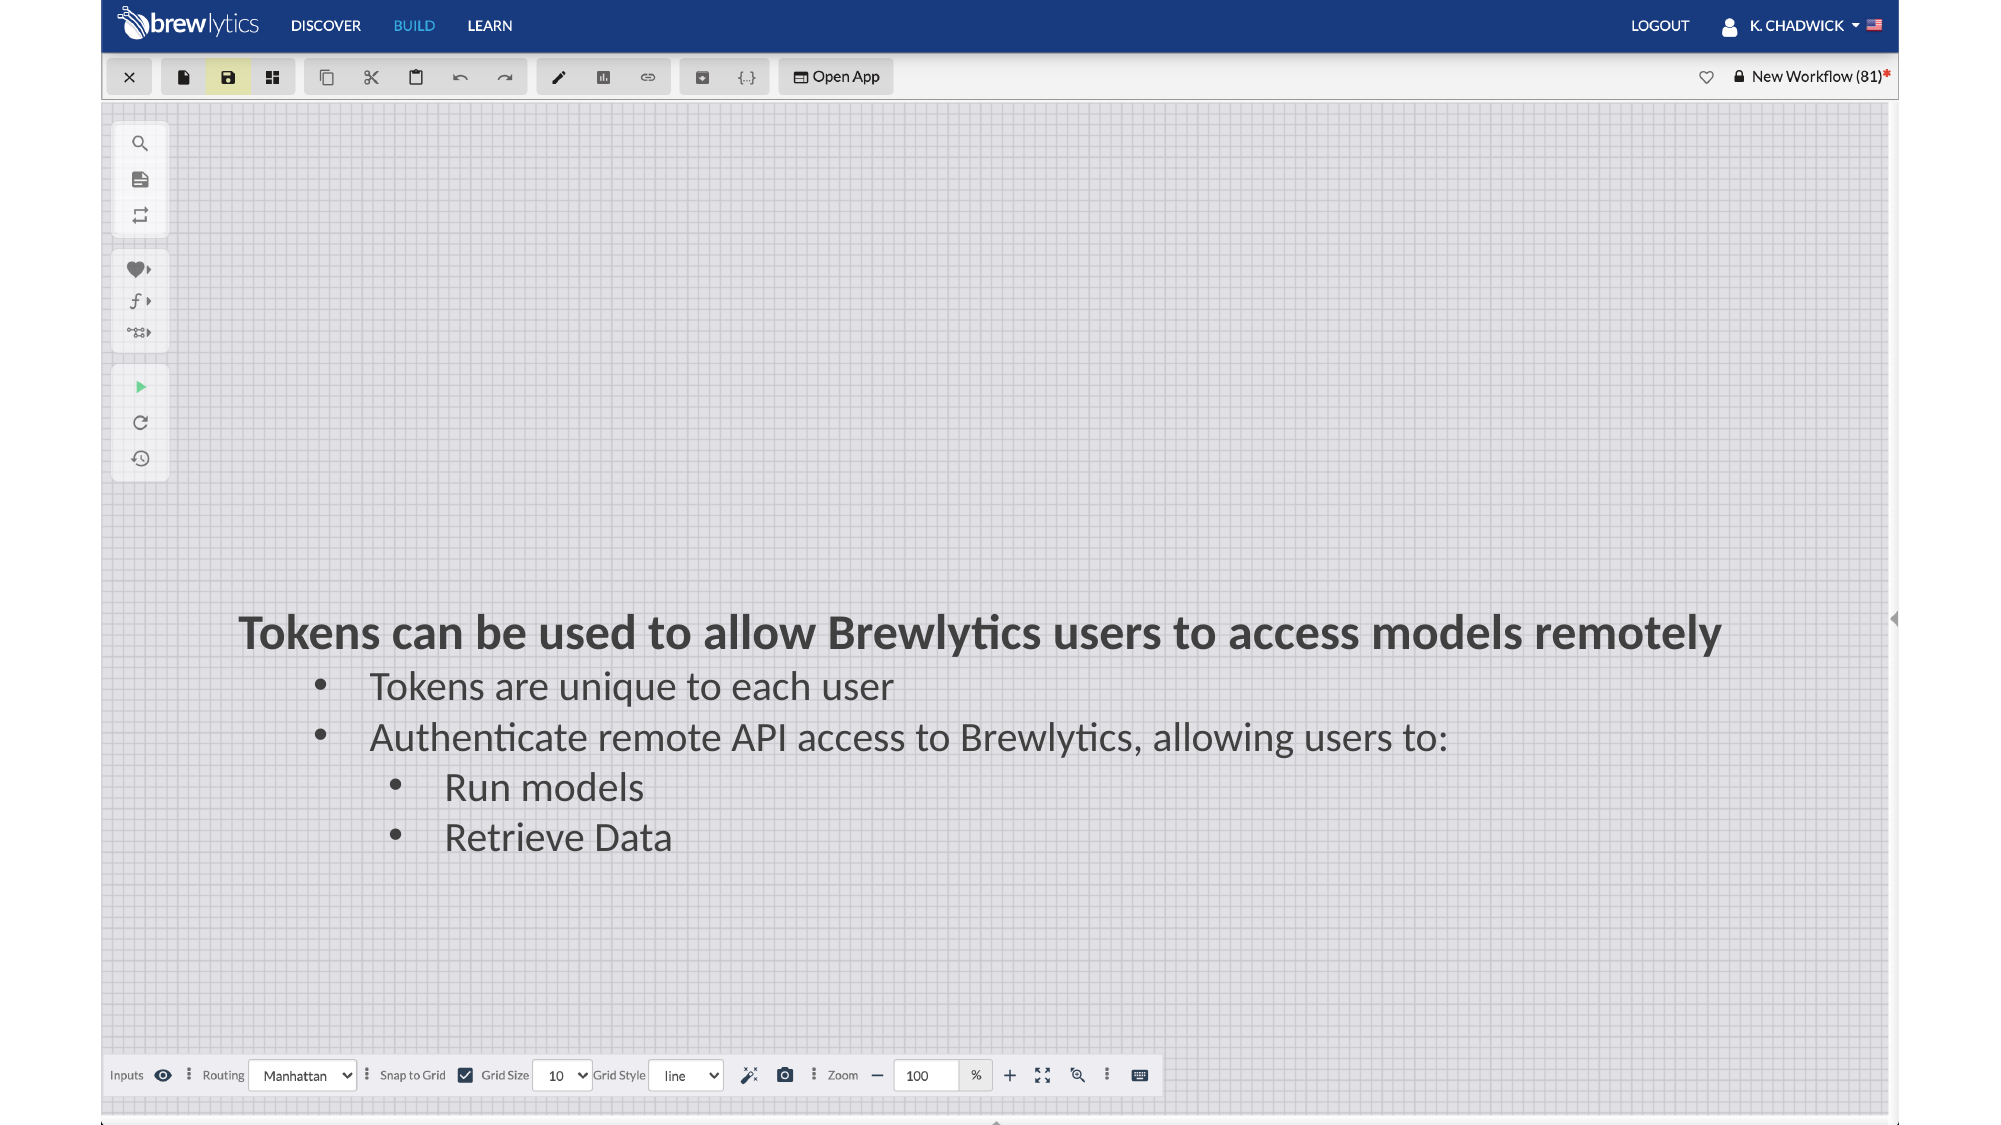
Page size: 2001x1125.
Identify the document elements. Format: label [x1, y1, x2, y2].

picture [101, 0, 1899, 1125]
